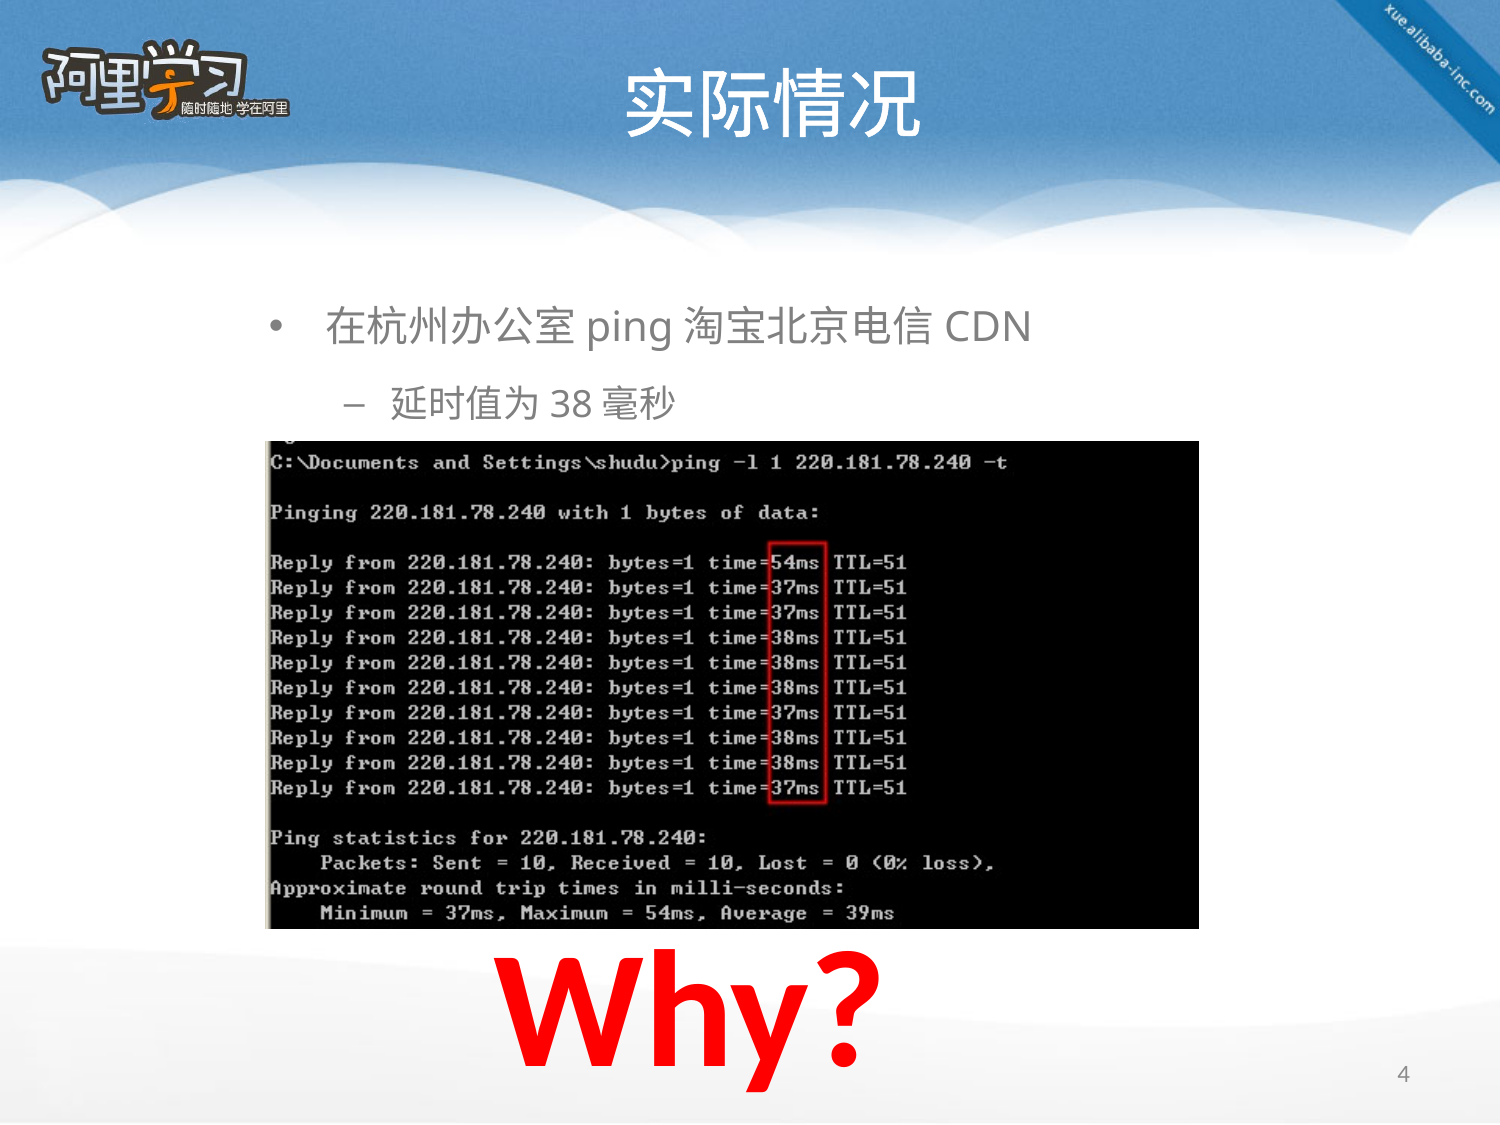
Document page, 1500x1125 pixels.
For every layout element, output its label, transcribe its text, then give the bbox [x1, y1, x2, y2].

text_box Why? [478, 938, 1187, 1107]
title 实际情况 [96, 7, 1447, 195]
picture [265, 440, 1199, 929]
picture [0, 0, 1500, 1125]
slide_number 4 [1187, 1042, 1425, 1103]
list 在杭州办公室ping淘宝北京电信CDN 延时值为38毫秒 [253, 267, 1500, 1010]
